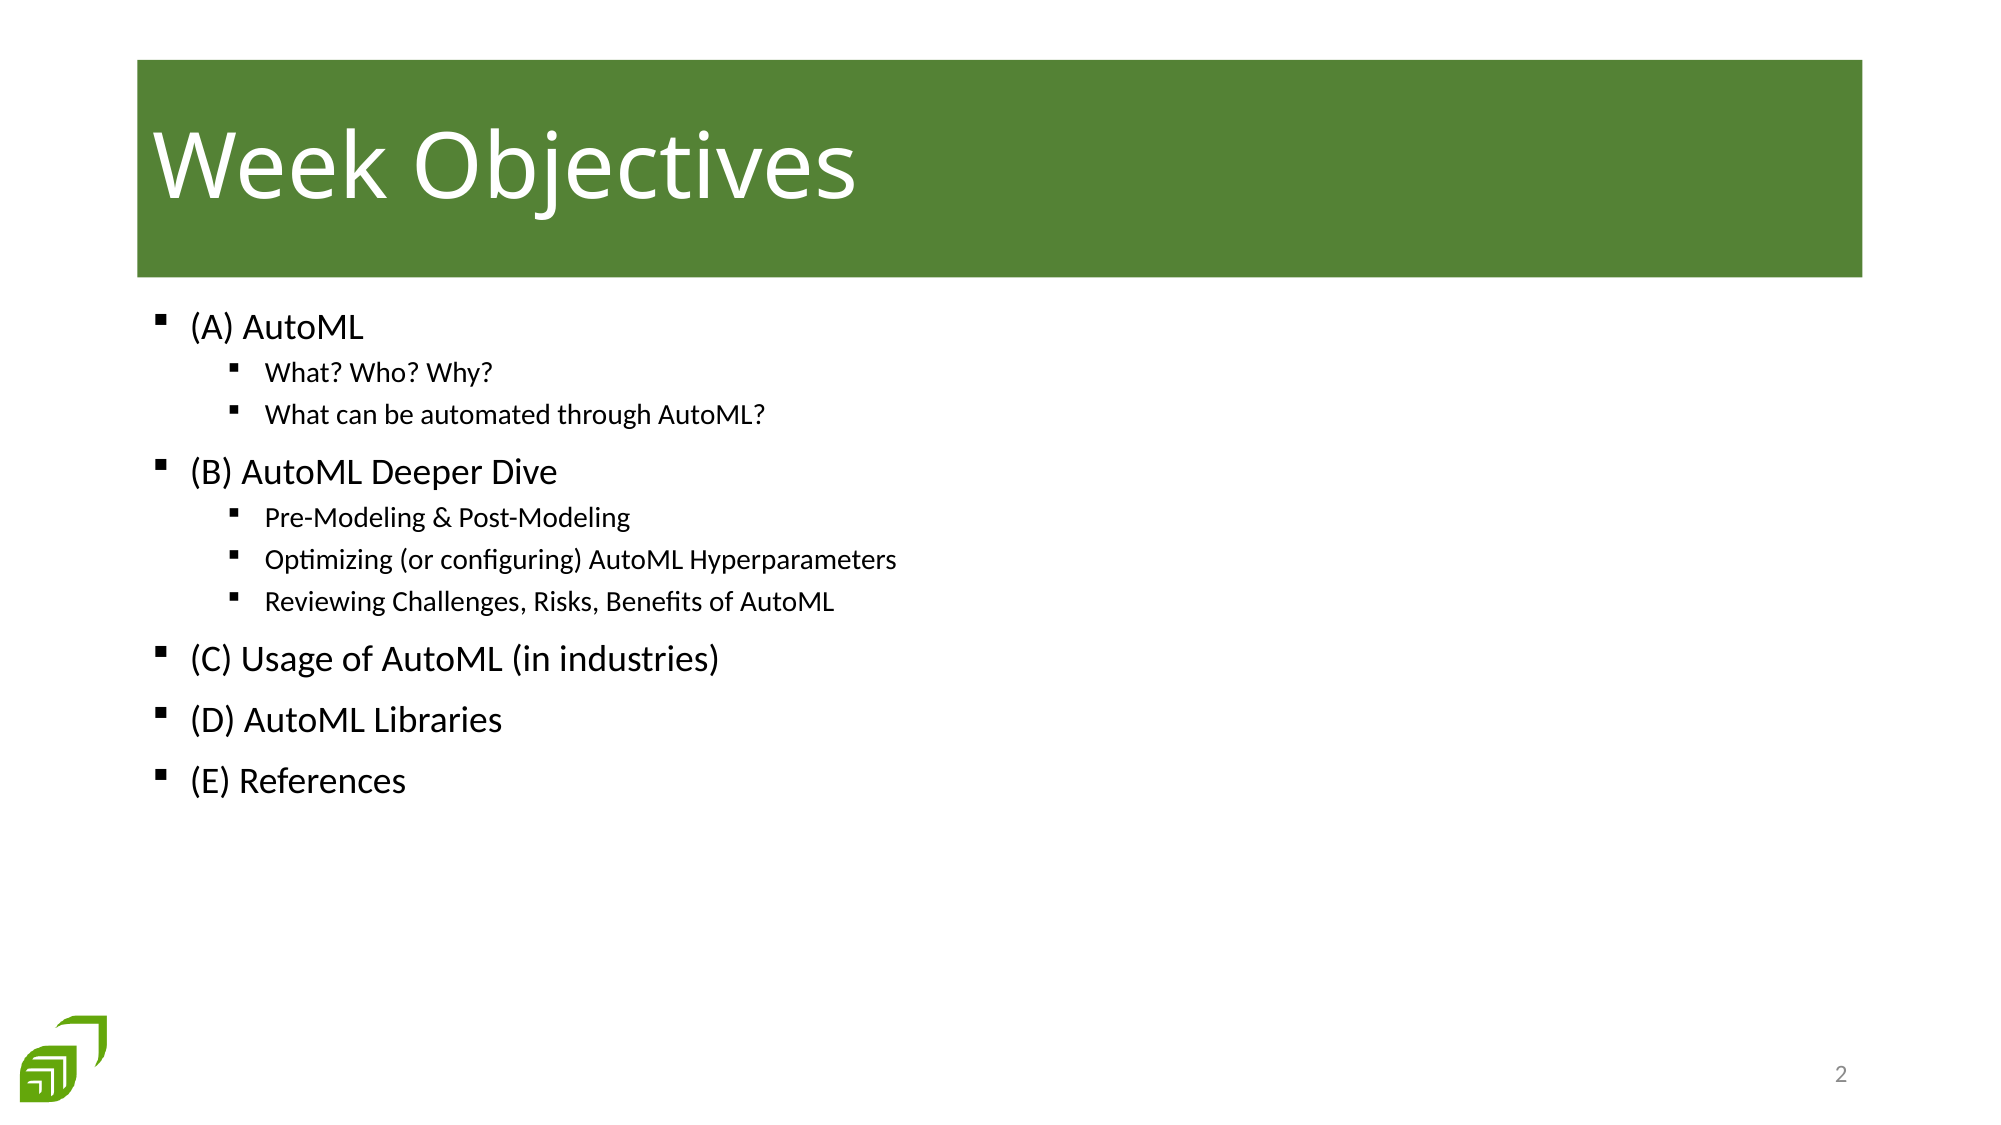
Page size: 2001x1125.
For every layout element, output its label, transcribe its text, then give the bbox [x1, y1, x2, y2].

picture [16, 1013, 464, 1125]
list (A) AutoML What? Who? Why? What can be automated through AutoML? (B) AutoML Deeper Dive Pre-Modeling & Post-Modeling Optimizing (or configuring) AutoML Hyperparameters Reviewing Challenges, Risks, Benefits of AutoML (C) Usage of AutoML (in industries) (D) AutoML Libraries (E) References [137, 299, 1863, 1014]
title Week Objectives [137, 59, 1863, 278]
slide_number 1 [1412, 1042, 1863, 1103]
